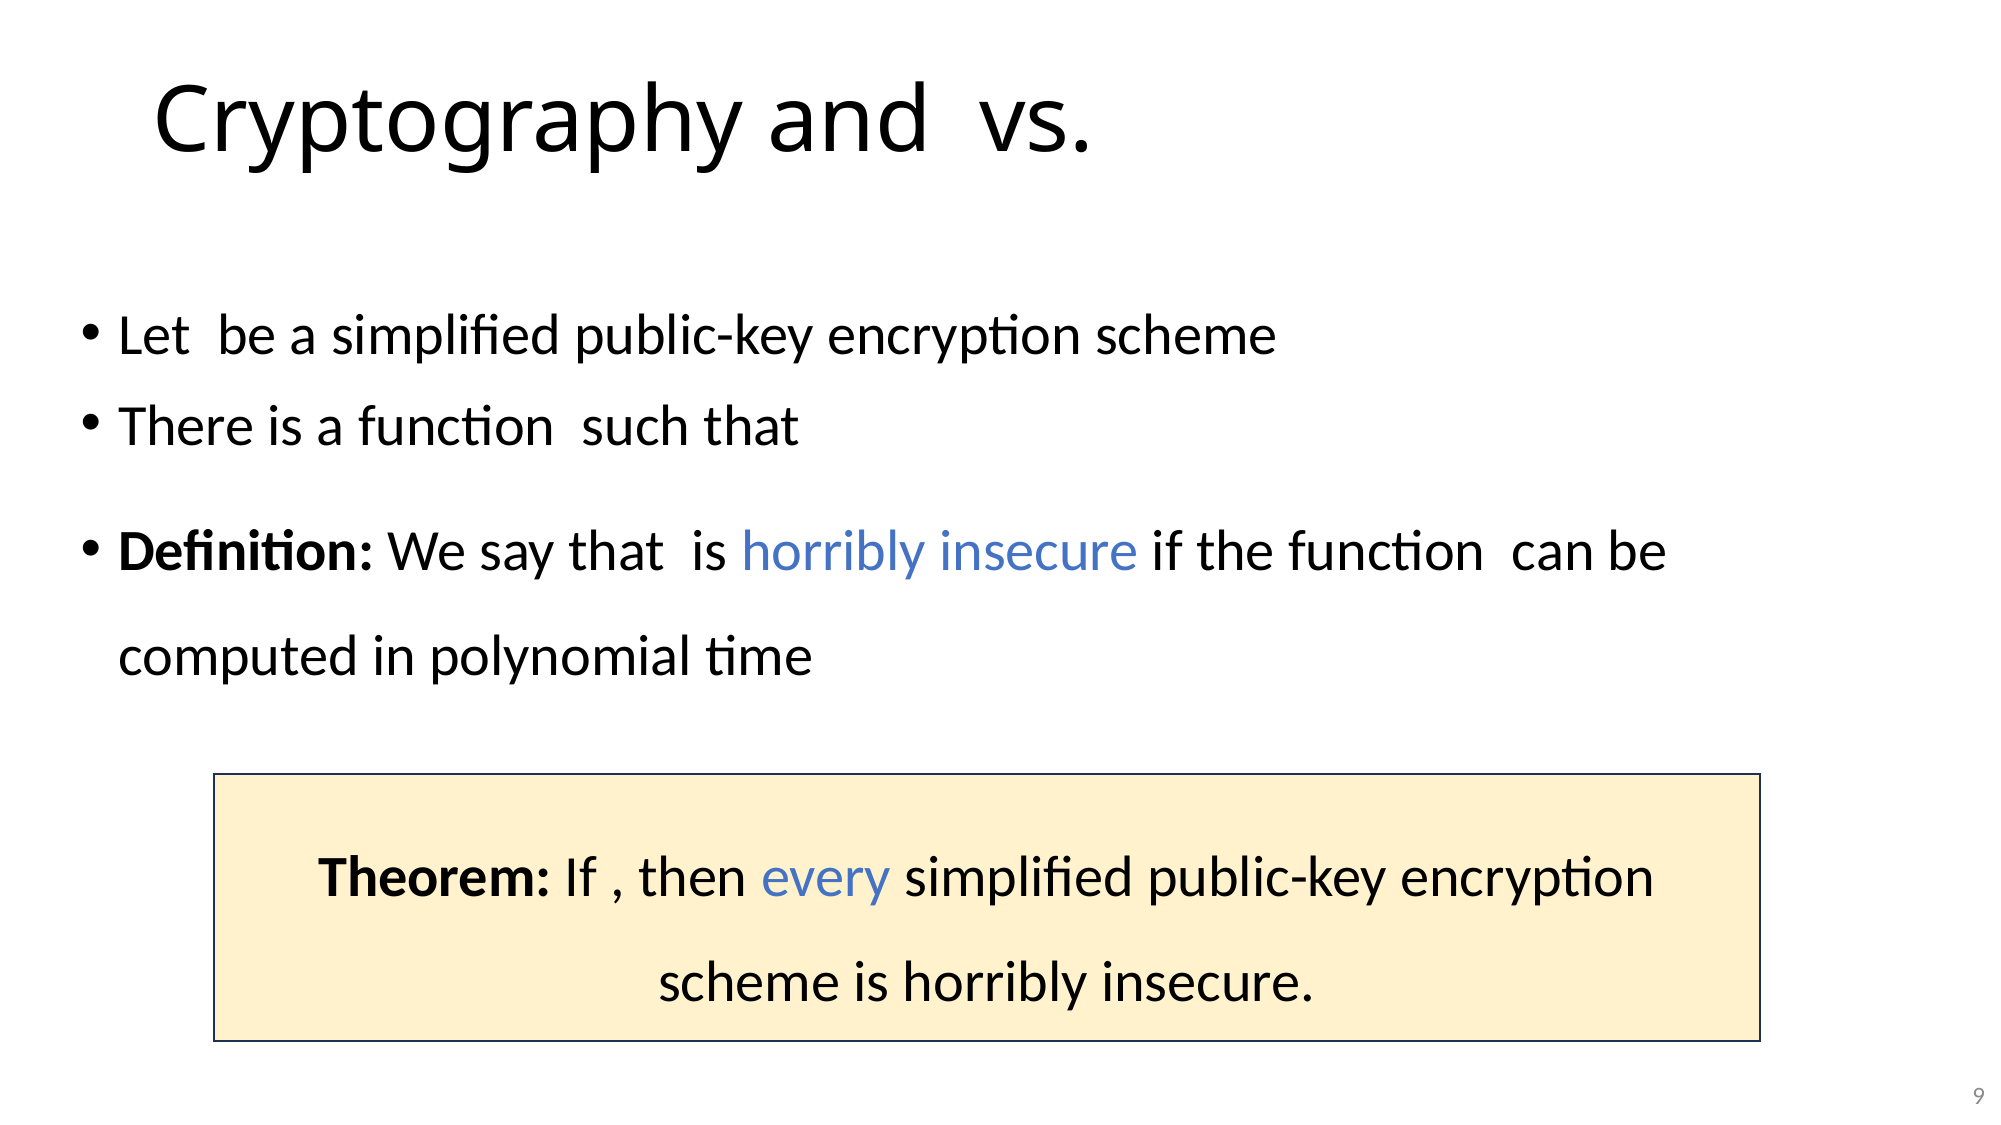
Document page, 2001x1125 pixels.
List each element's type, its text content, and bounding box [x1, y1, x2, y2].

slide_number 9 [1550, 1064, 2000, 1125]
